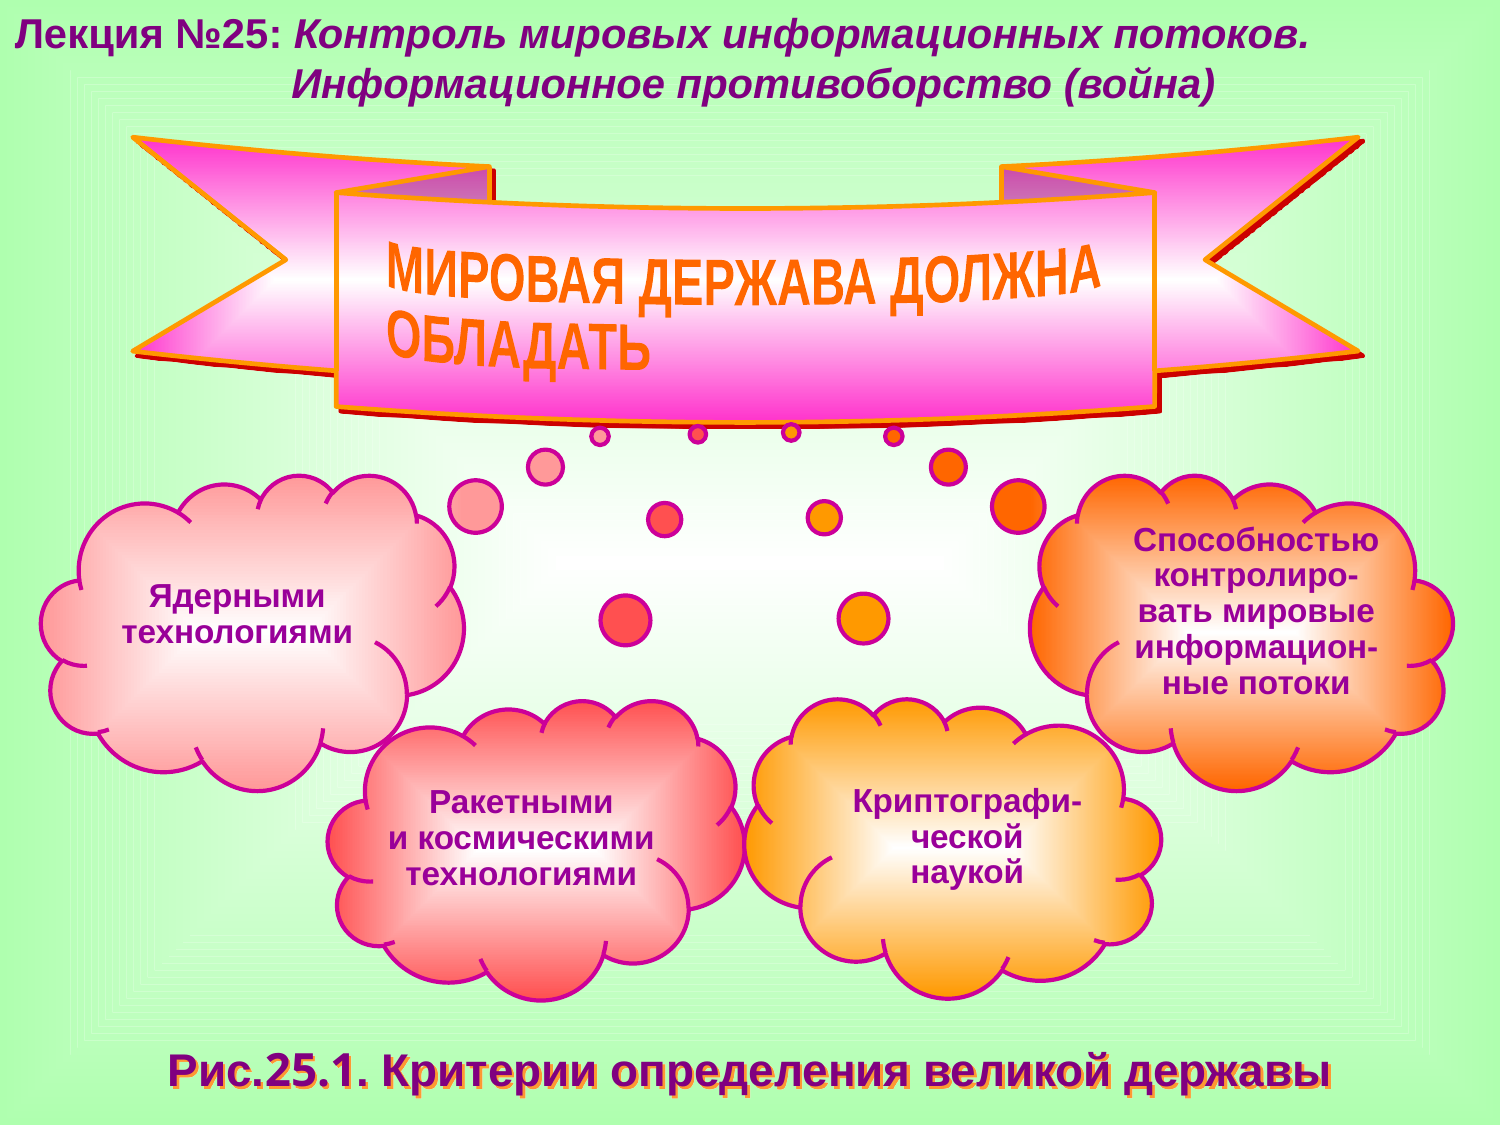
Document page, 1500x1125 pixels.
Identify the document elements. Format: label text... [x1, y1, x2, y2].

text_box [40, 136, 1454, 1000]
text_box Рис.25.1. Критерии определения великой державы [41, 1040, 1459, 1096]
text_box Лекция №25: Контроль мировых информационных потоков. Информационное противоборство (война) [0, 0, 1500, 115]
